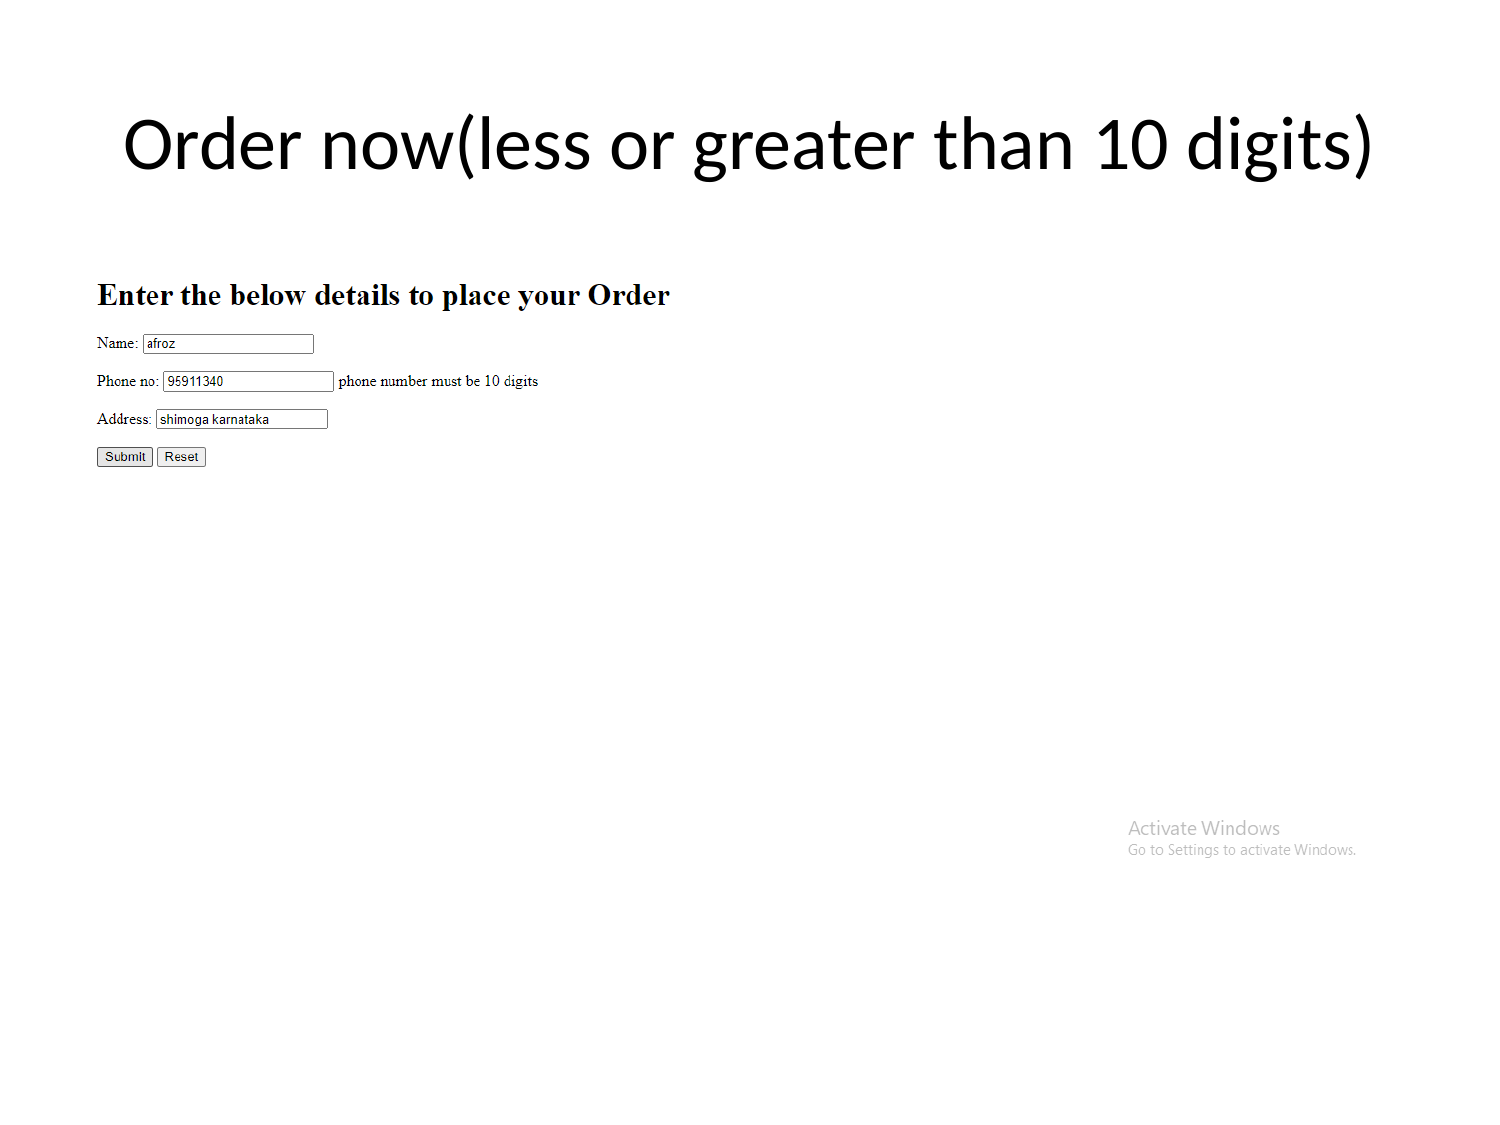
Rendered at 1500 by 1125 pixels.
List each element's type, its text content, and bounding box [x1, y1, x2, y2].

title Order now(less or greater than 10 digits) [75, 45, 1425, 233]
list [89, 262, 1411, 878]
